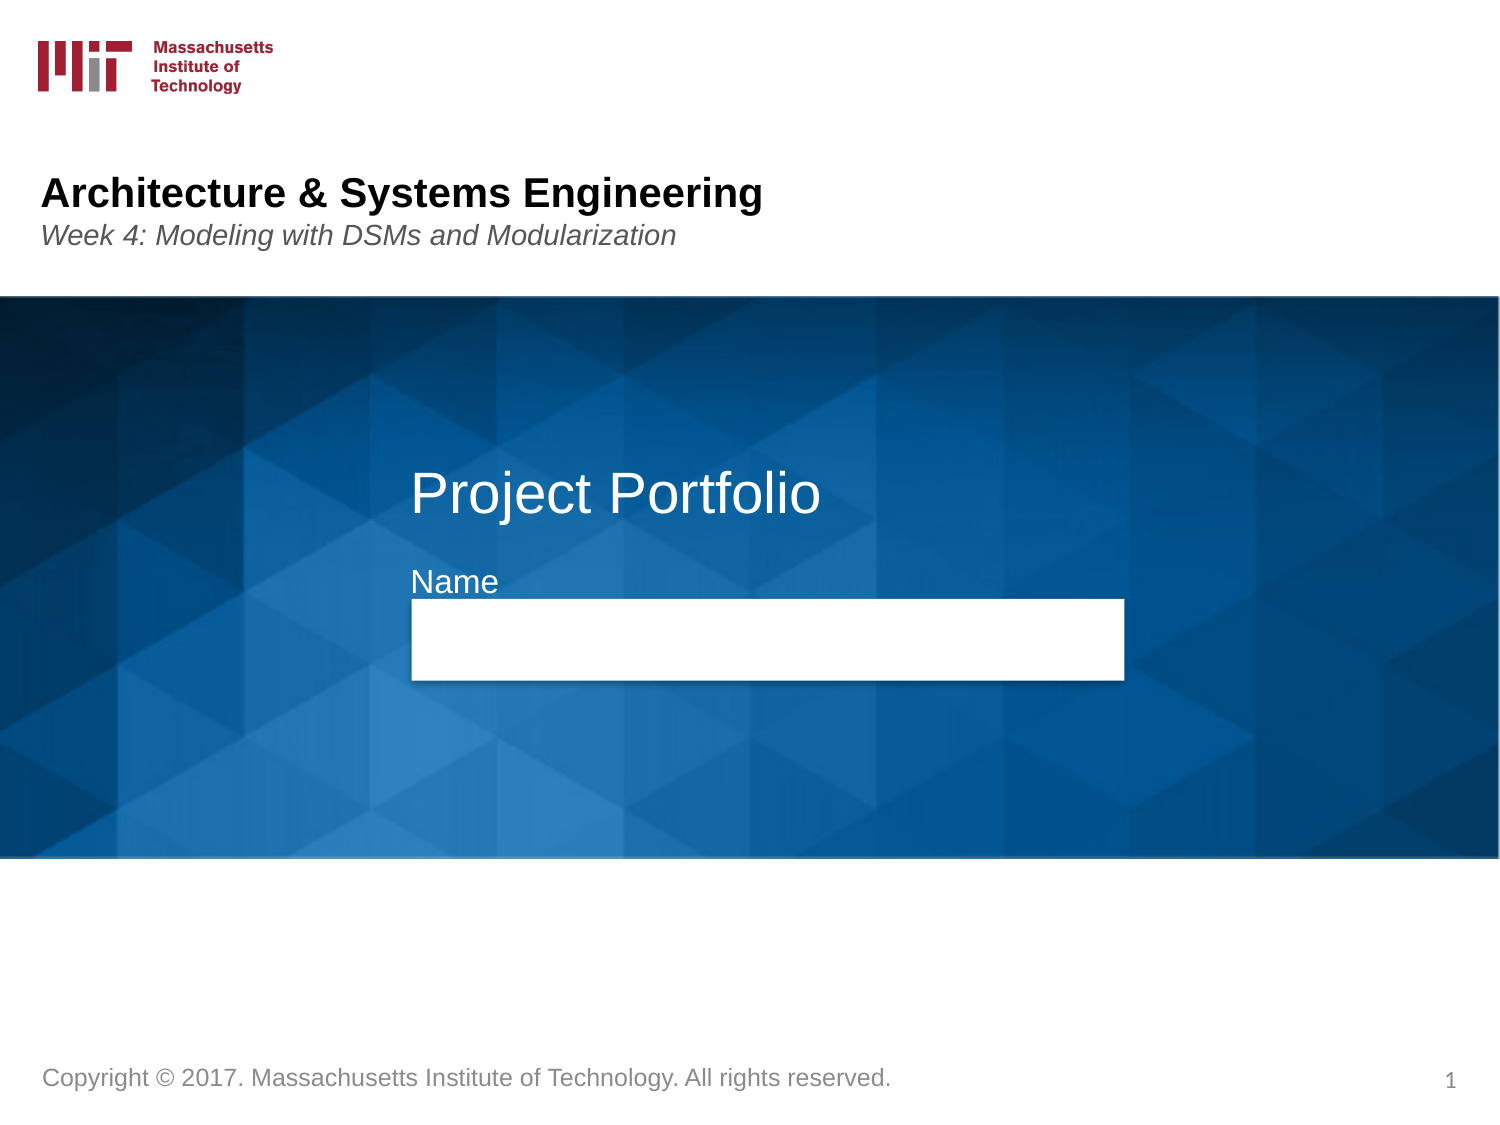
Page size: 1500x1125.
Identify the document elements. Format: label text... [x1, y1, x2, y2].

picture [38, 41, 273, 95]
slide_number 1 [1121, 1055, 1472, 1116]
picture [0, 295, 1500, 859]
text_box Architecture & Systems Engineering Week 4: Modeling with DSMs and Modularization [25, 158, 1358, 291]
